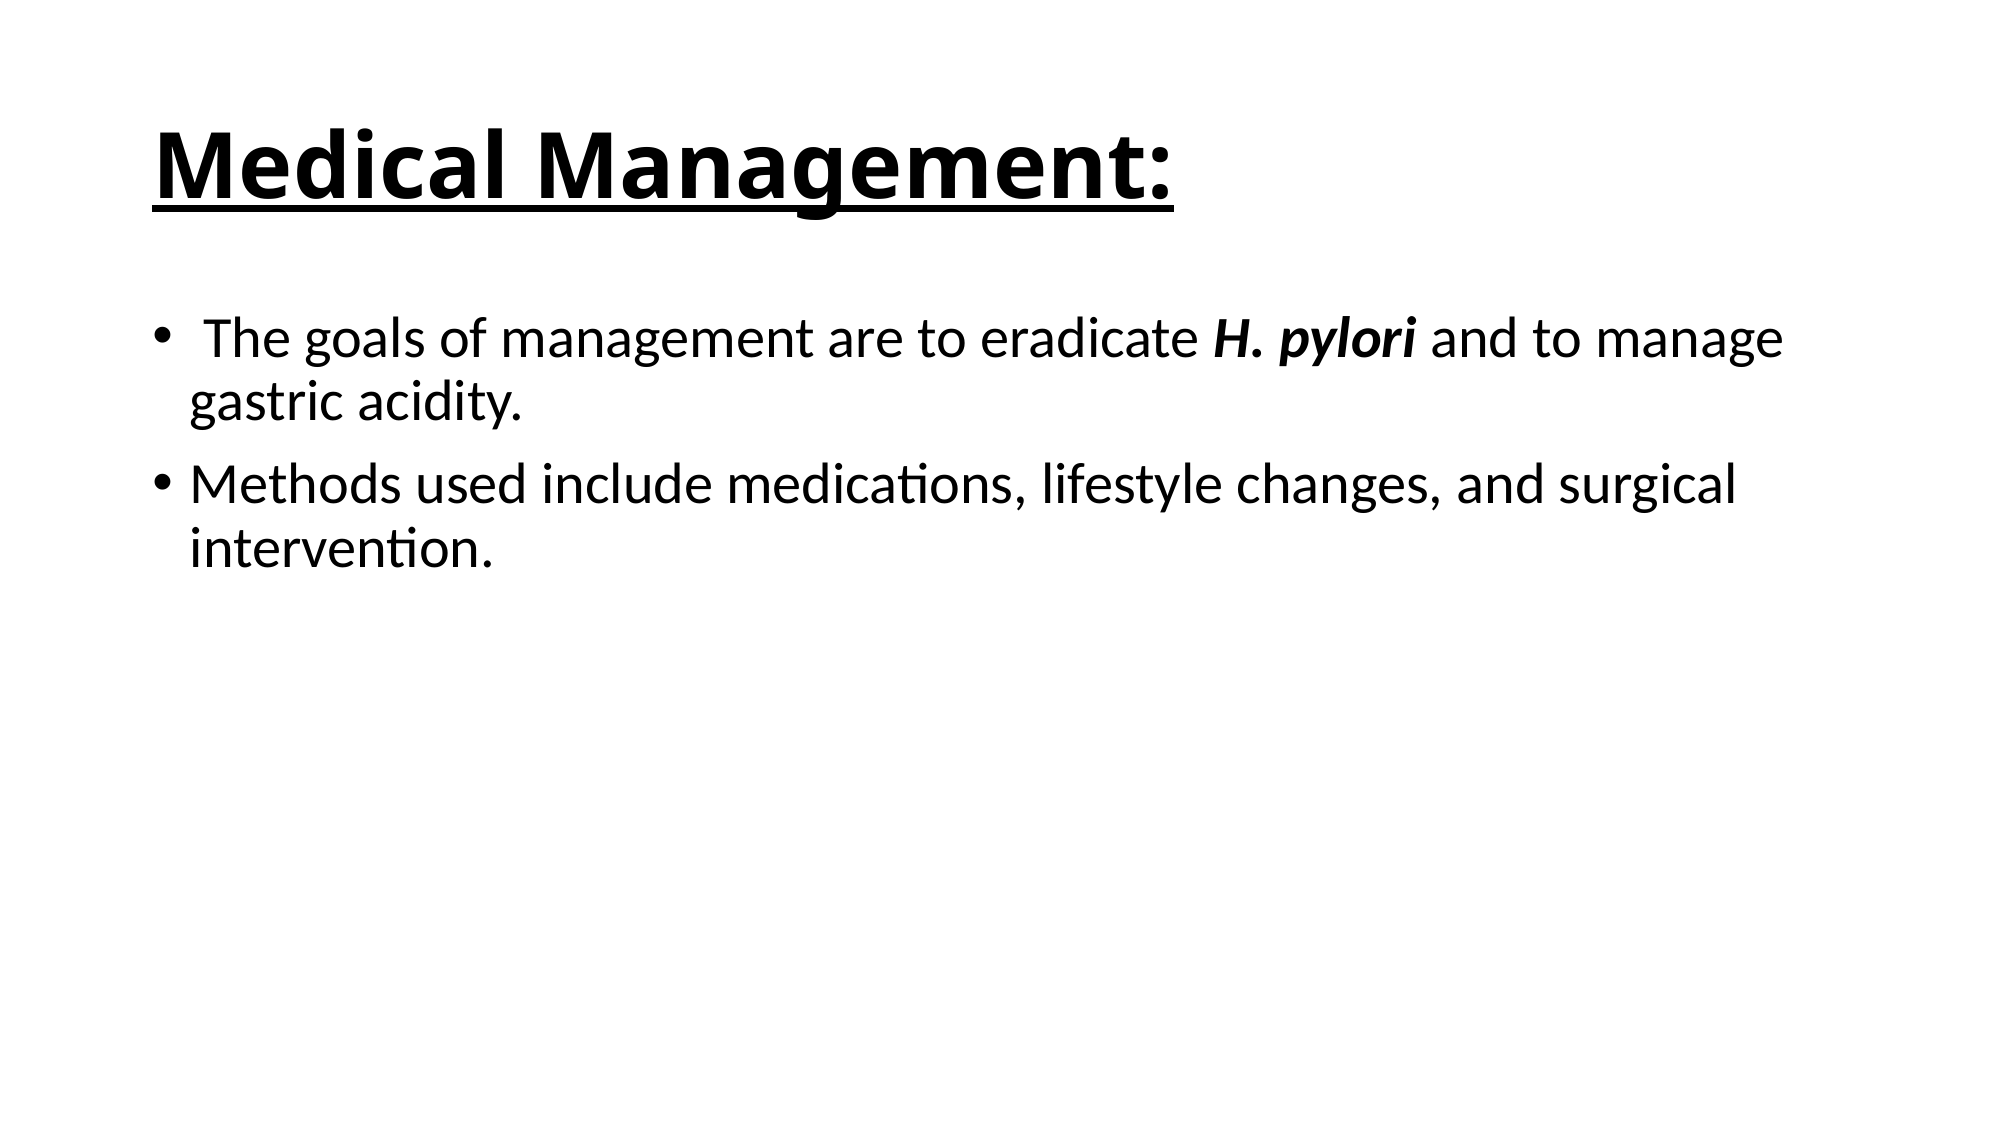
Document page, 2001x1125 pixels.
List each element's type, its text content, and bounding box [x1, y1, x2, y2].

title Medical Management: [137, 59, 1863, 278]
list The goals of management are to eradicate H. pylori and to manage gastric acidity. Methods used include medications, lifestyle changes, and surgical intervention. [137, 299, 1863, 1014]
